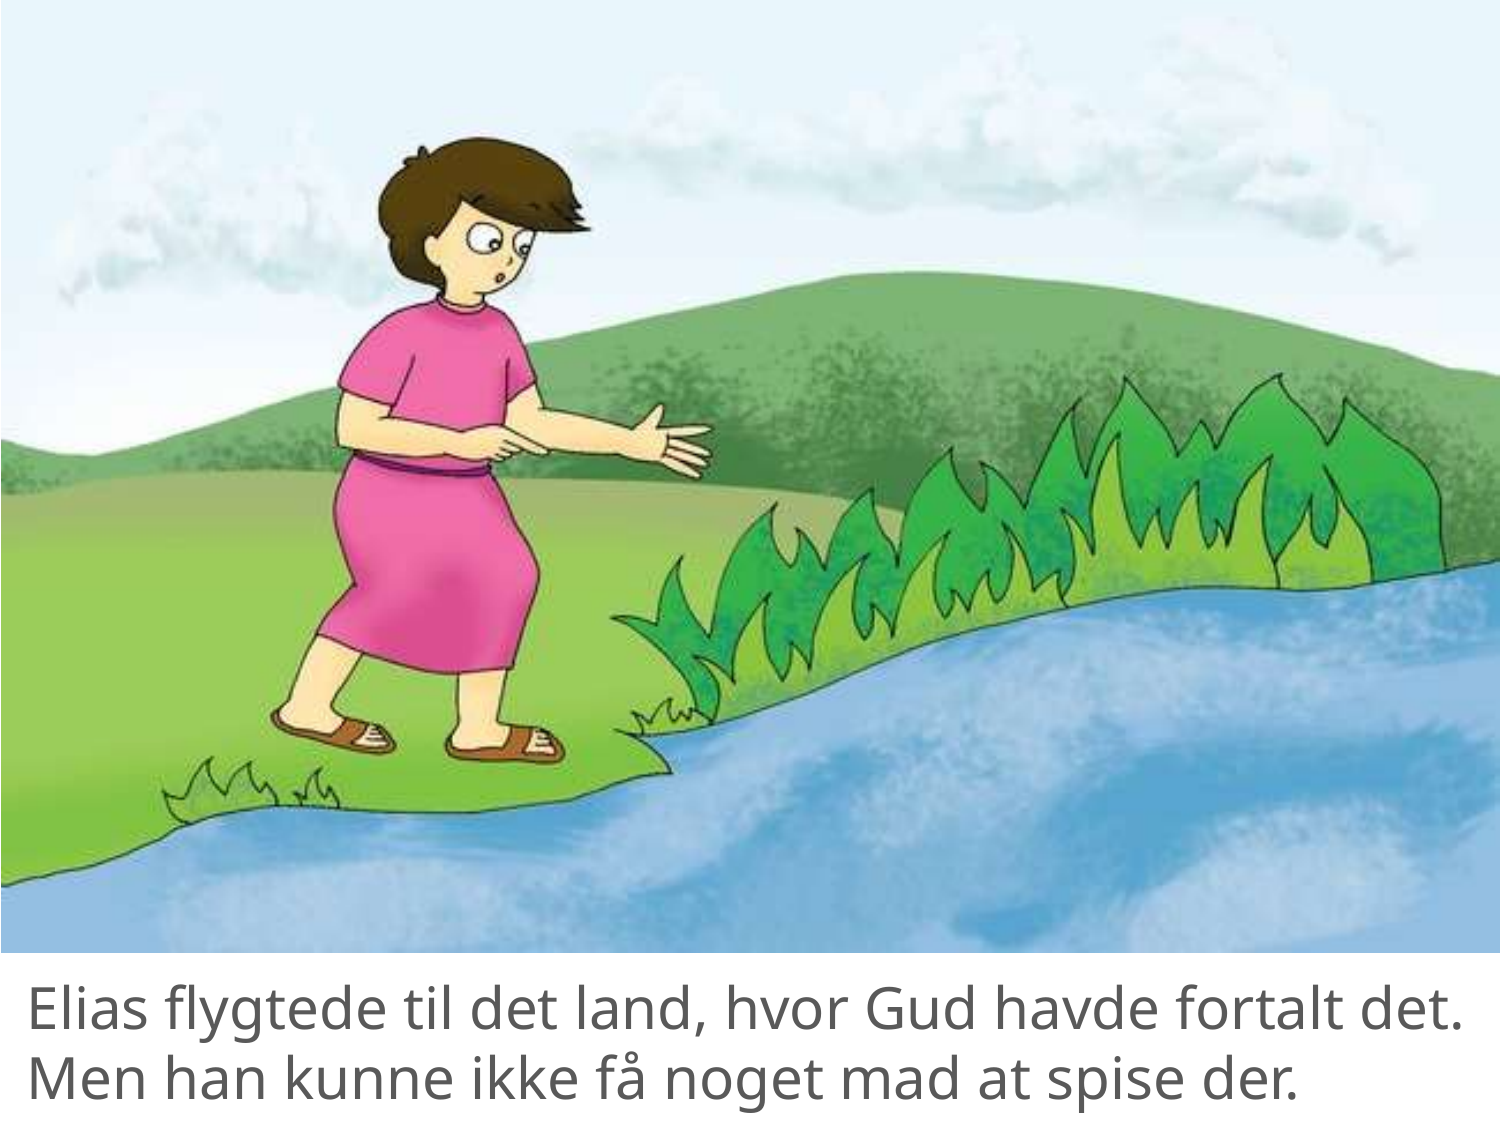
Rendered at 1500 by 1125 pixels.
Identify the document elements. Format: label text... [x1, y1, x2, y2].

picture [1, 0, 1500, 953]
text_box Elias flygtede til det land, hvor Gud havde fortalt det. Men han kunne ikke få noget mad at spise der. [11, 964, 1500, 1119]
